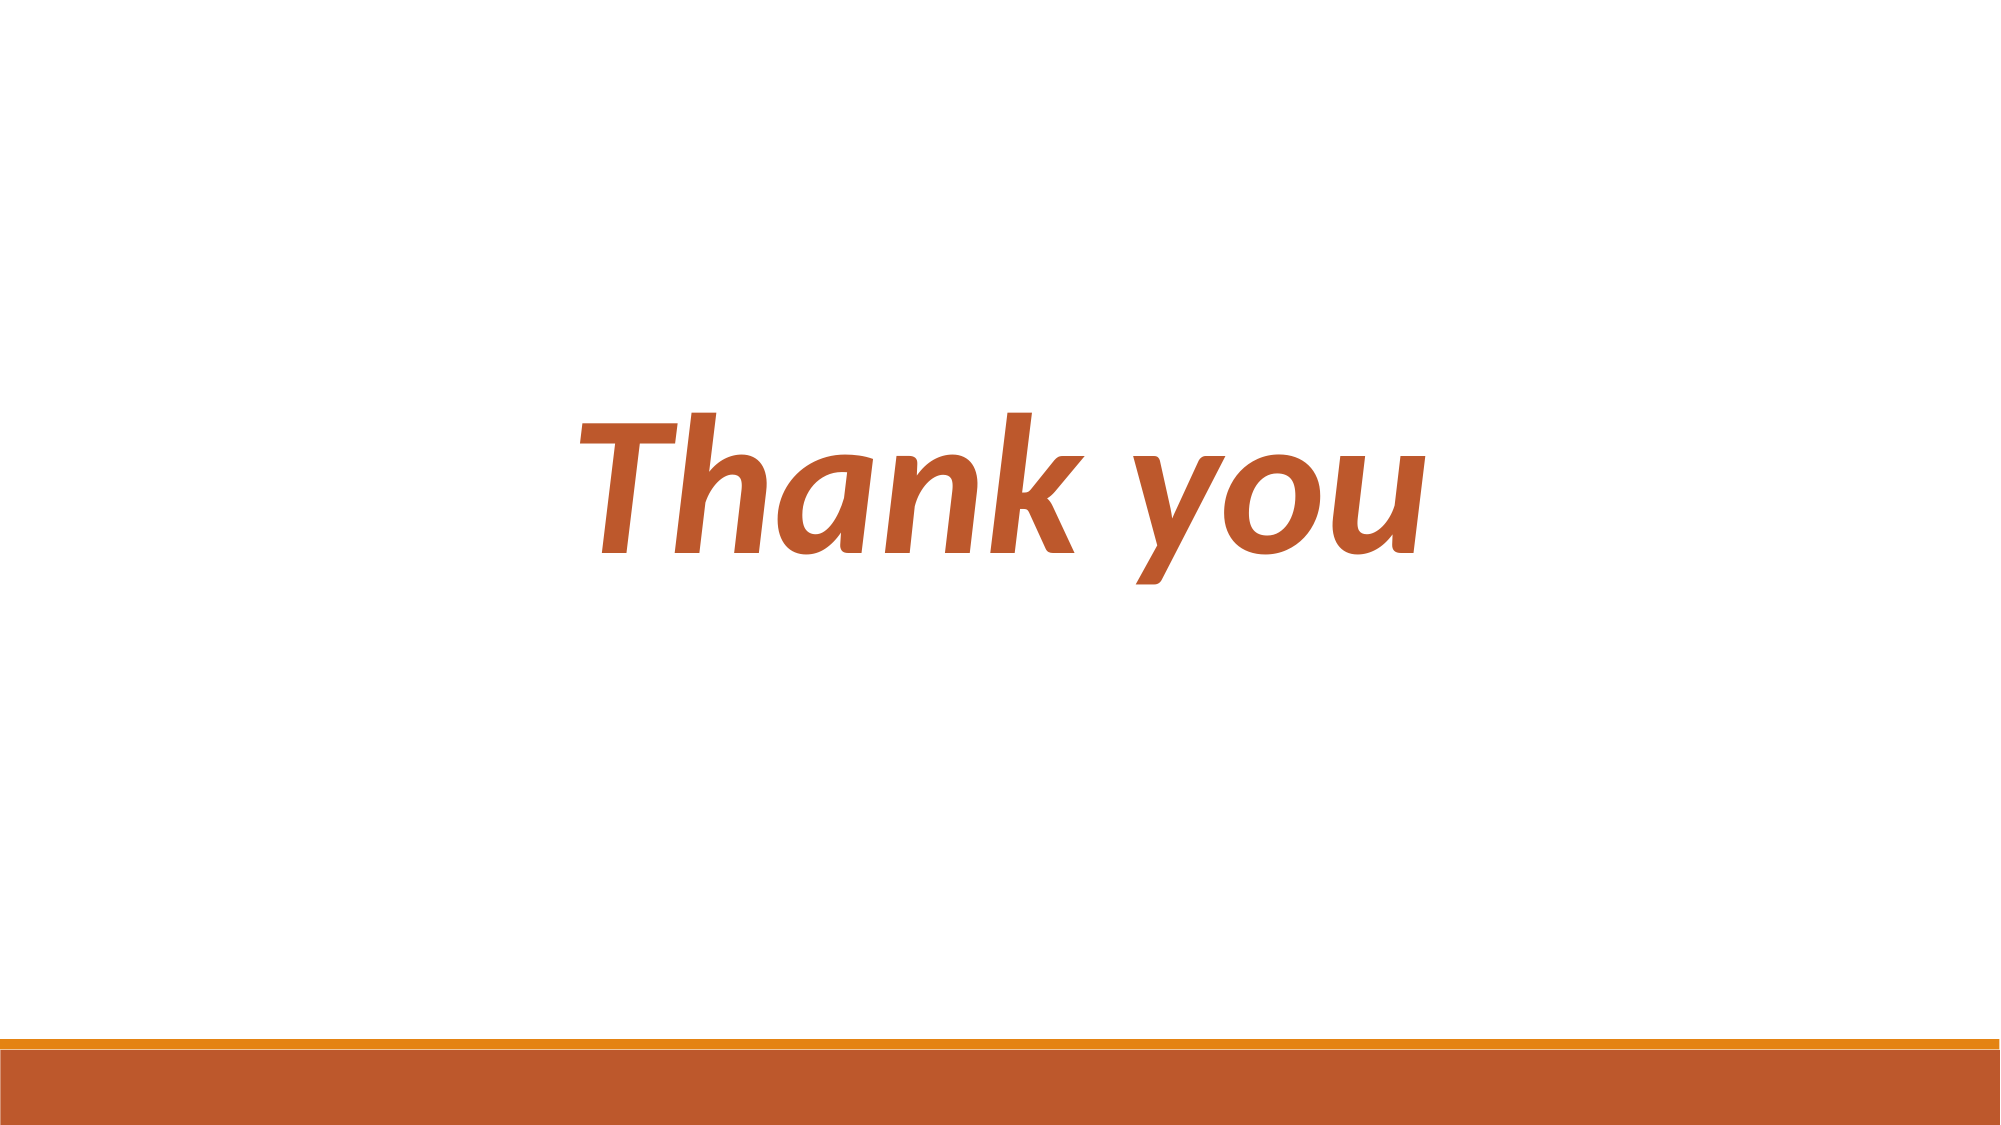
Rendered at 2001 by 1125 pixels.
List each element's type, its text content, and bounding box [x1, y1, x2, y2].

text_box Thank you [154, 346, 1848, 602]
